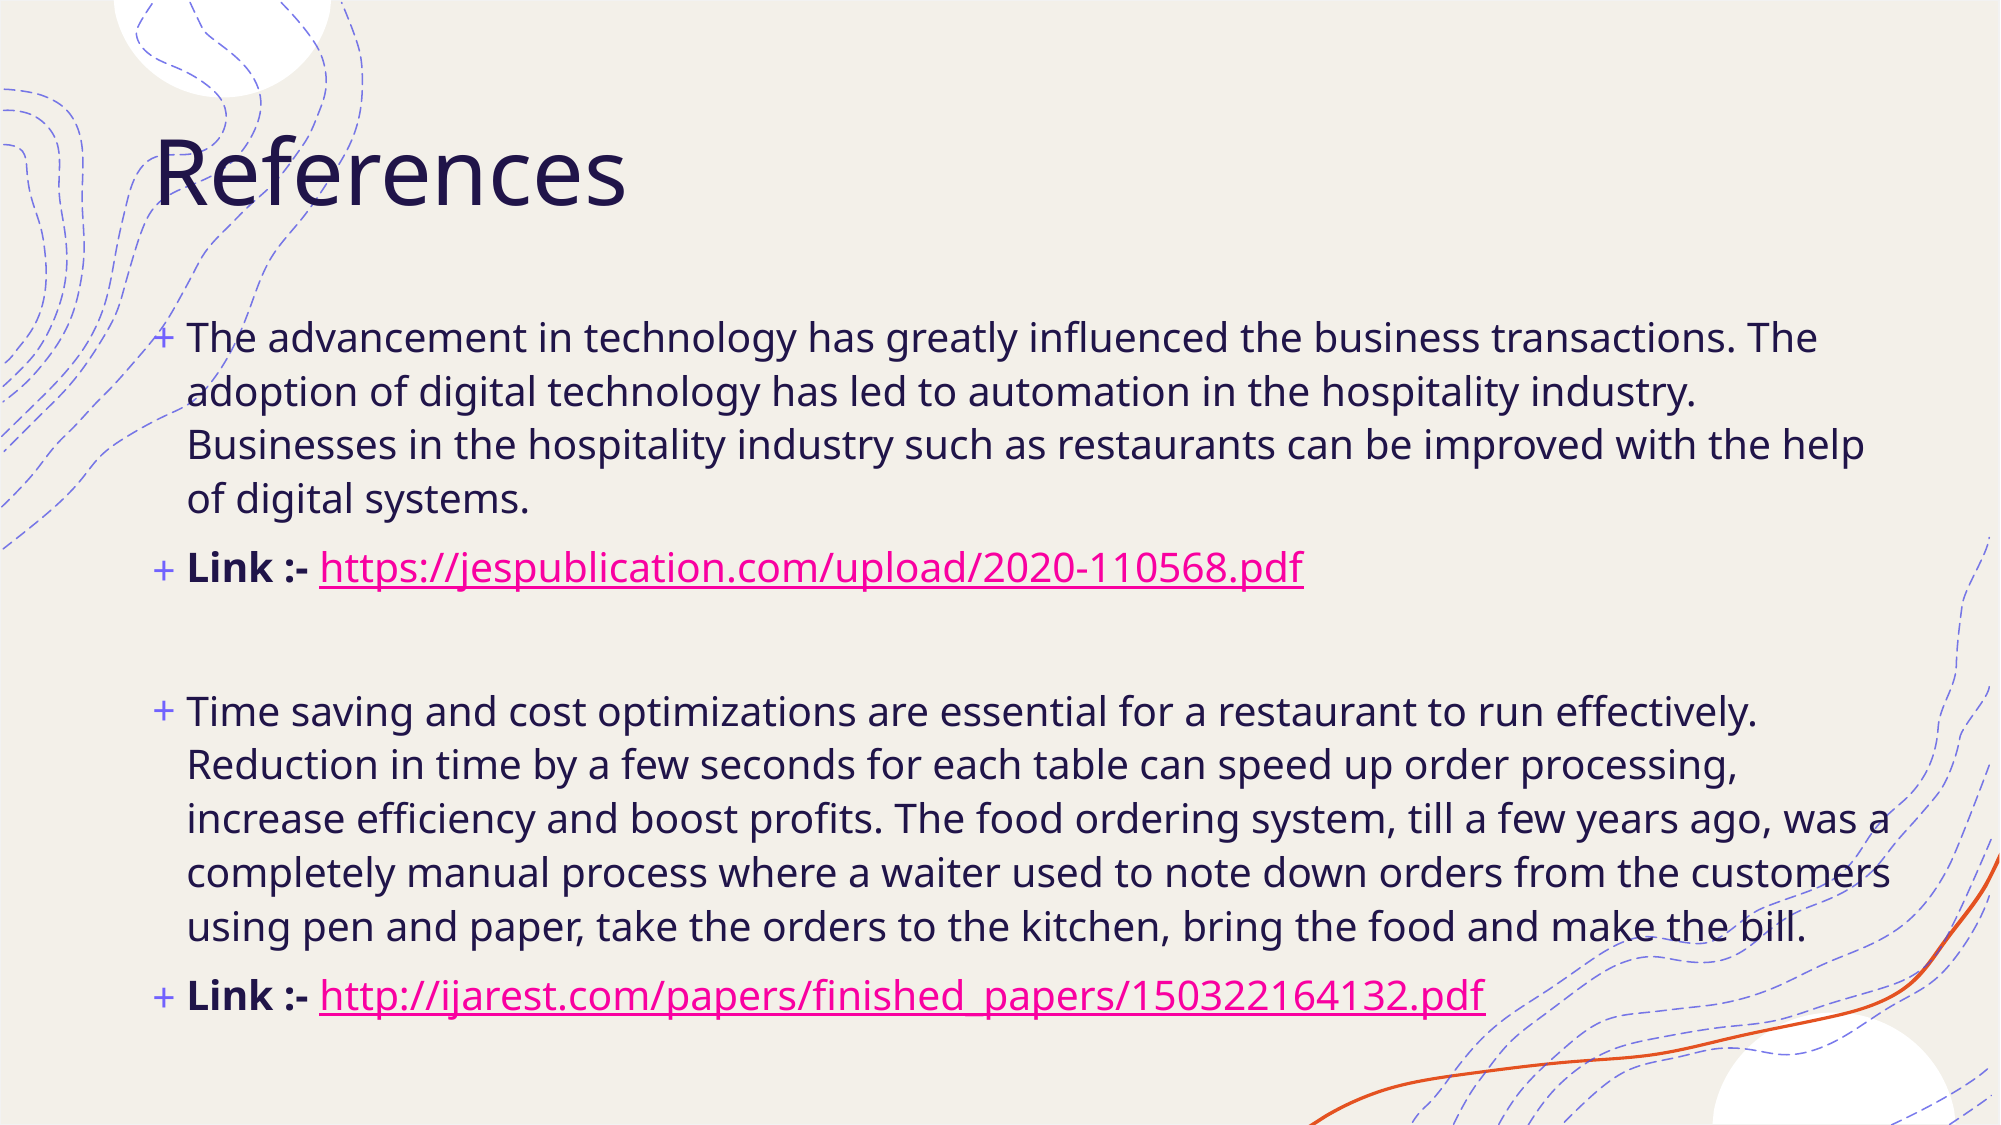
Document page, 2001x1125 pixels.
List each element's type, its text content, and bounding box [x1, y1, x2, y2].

list The advancement in technology has greatly influenced the business transactions. The adoption of digital technology has led to automation in the hospitality industry. Businesses in the hospitality industry such as restaurants can be improved with the help of digital systems. Link :- https://jespublication.com/upload/2020-110568.pdf Time saving and cost optimizations are essential for a restaurant to run effectively. Reduction in time by a few seconds for each table can speed up order processing, increase efficiency and boost profits. The food ordering system, till a few years ago, was a completely manual process where a waiter used to note down orders from the customers using pen and paper, take the orders to the kitchen, bring the food and make the bill. Link :- http://ijarest.com/papers/finished_papers/150322164132.pdf [137, 299, 1925, 1062]
title References [137, 59, 1863, 278]
